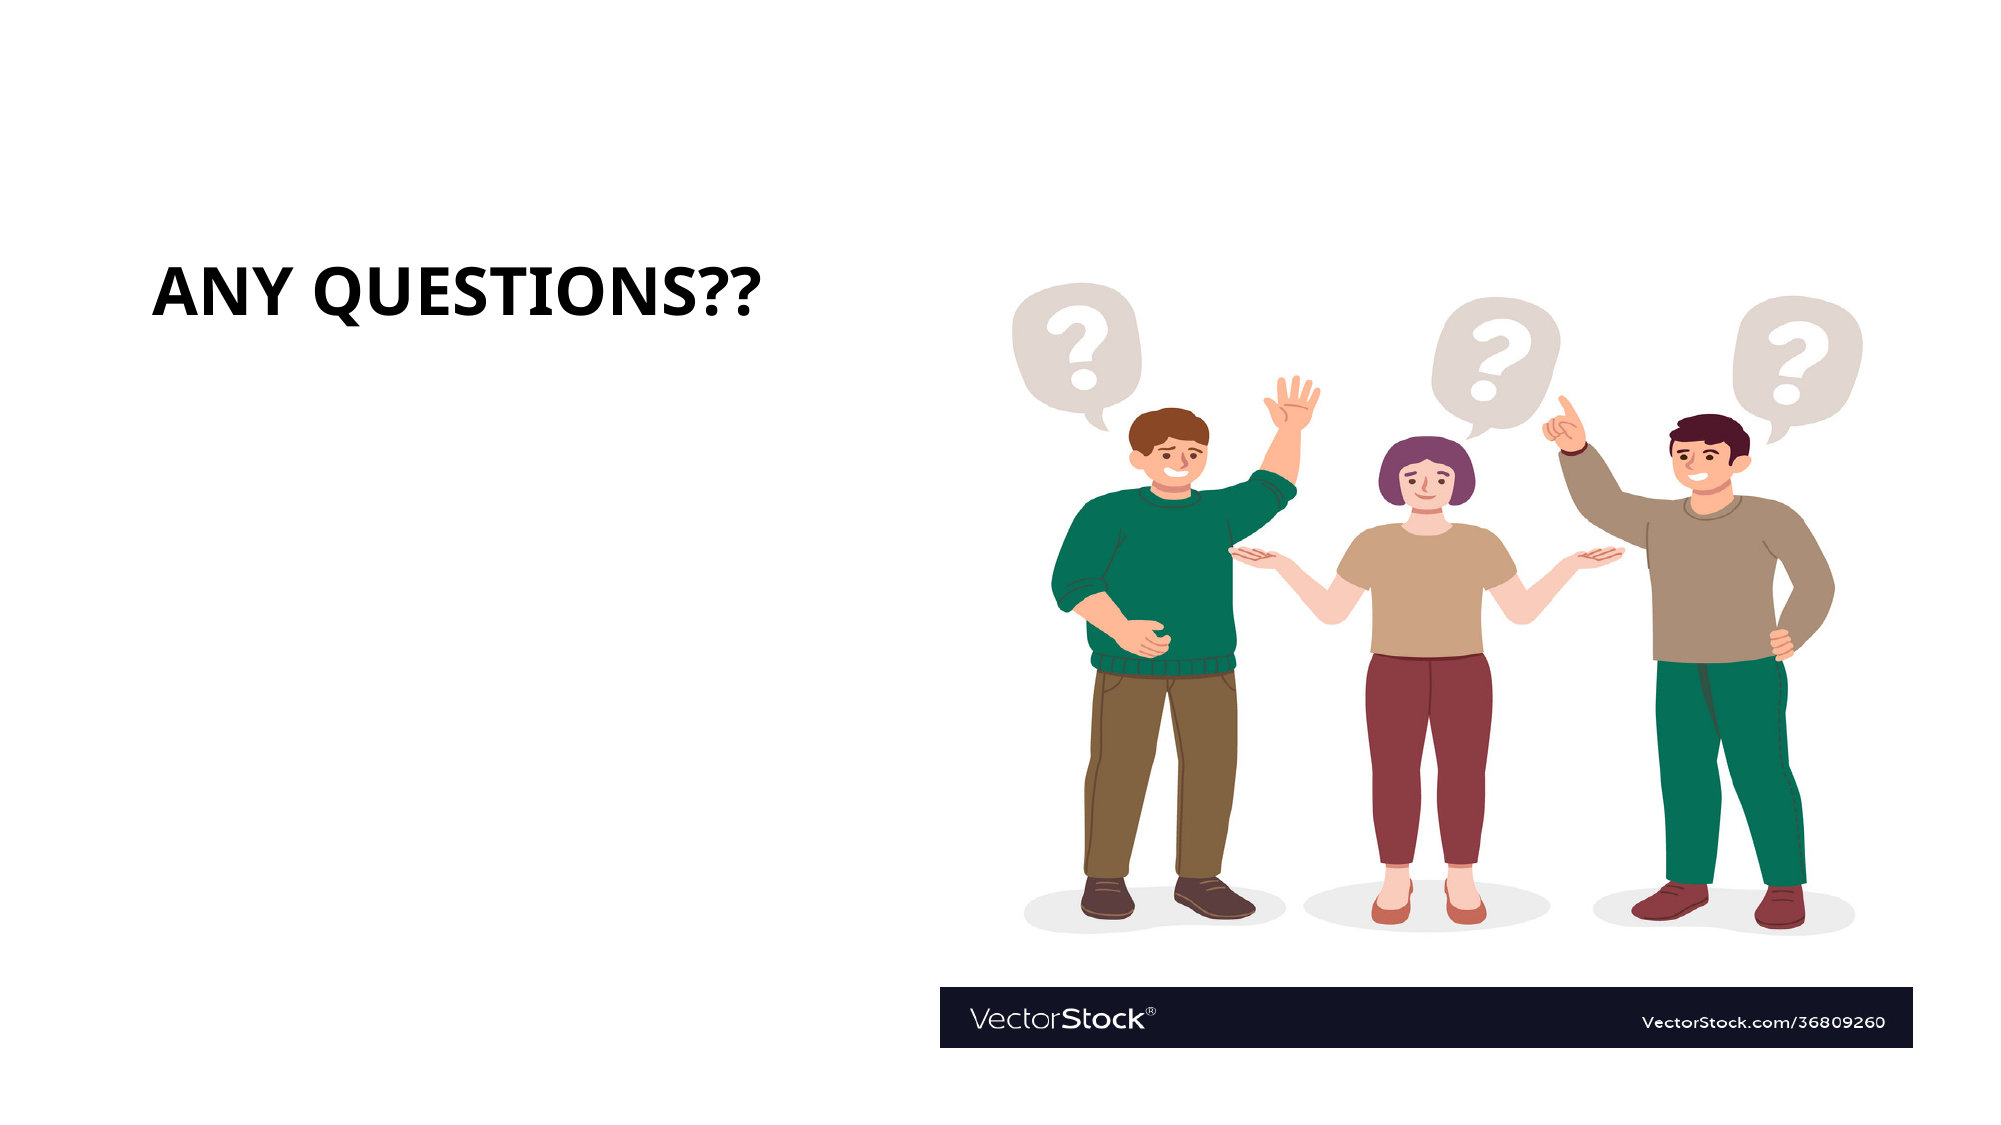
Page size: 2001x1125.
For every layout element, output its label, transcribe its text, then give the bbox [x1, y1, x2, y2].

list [940, 220, 1913, 1048]
title ANY QUESTIONS?? [137, 75, 783, 338]
